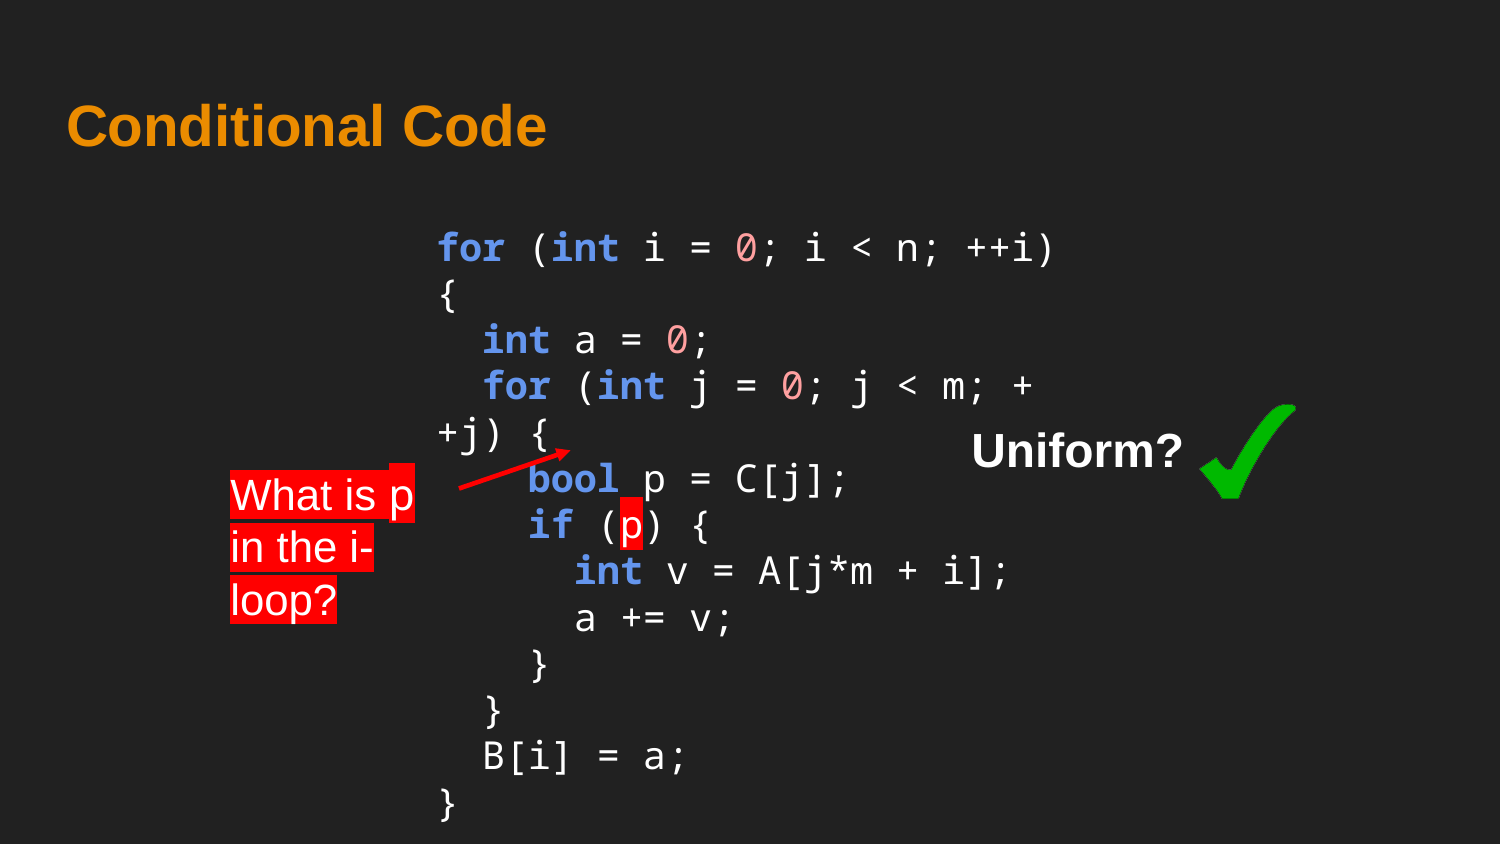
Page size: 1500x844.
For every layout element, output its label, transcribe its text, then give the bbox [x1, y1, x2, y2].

title Conditional Code [51, 72, 1449, 167]
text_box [458, 449, 571, 489]
text_box What is p in the i-loop? [215, 451, 455, 642]
text_box Uniform? [956, 404, 1197, 478]
picture [1199, 404, 1296, 499]
text_box for (int i = 0; i < n; ++i) { int a = 0; for (int j = 0; j < m; ++j) { bool p = C[j]; if (p) { int v = A[j*m + i]; a += v; } } B[i] = a; } [420, 207, 1079, 752]
